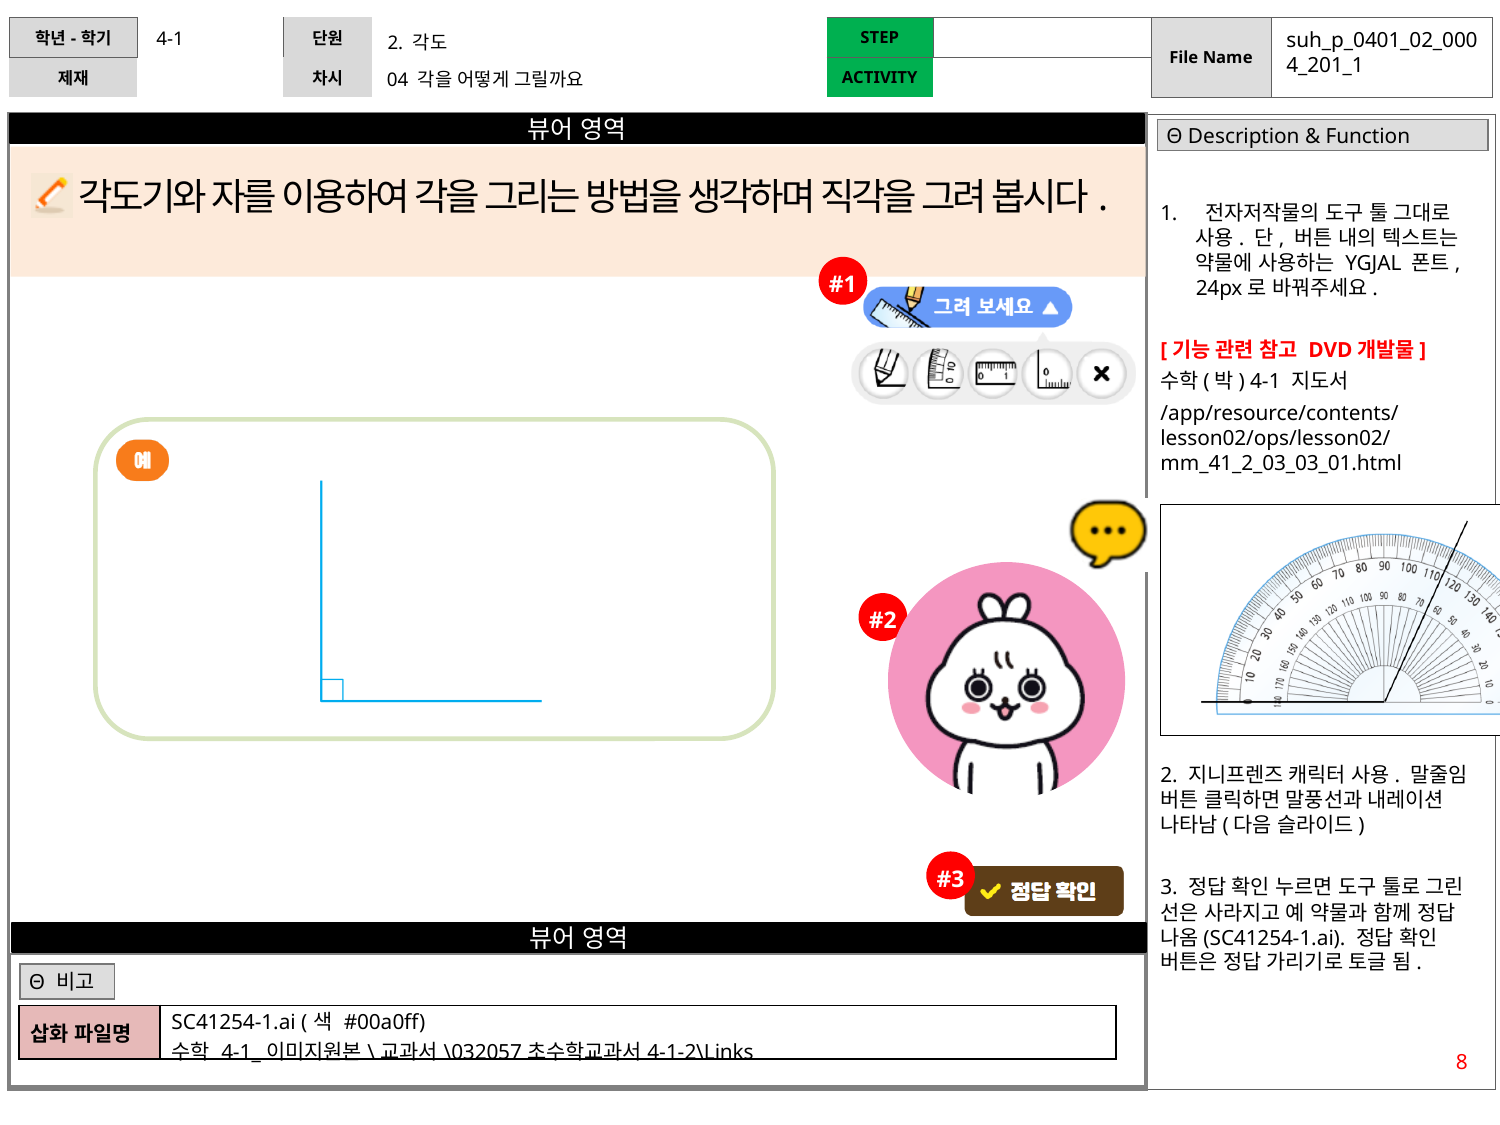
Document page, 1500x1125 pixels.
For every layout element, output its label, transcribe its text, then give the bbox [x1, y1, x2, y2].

picture [31, 173, 73, 218]
picture [887, 498, 1149, 800]
picture [1159, 504, 1500, 736]
text_box [9, 145, 1148, 279]
text_box [93, 417, 776, 741]
picture [963, 863, 1126, 918]
text_box 전자저작물의 도구 툴 그대로 사용. 단, 버튼 내의 텍스트는 약물에 사용하는 YGJAL 폰트, 24px로 바꿔주세요. [기능 관련 참고 DVD개발물] 수학(박) 4-1 지도서 /app/resource/contents/lesson02/ops/lesson02/mm_41_2_03_03_01.html 2. 지니프렌즈 캐릭터 사용. 말줄임 버튼 클릭하면 말풍선과 내레이션 나타남(다음 슬라이드) 3. 정답 확인 누르면 도구 툴로 그린 선은 사라지고 예 약물과 함께 정답 나옴(SC41254-1.ai). 정답 확인 버튼은 정답 가리기로 토글 됨. [1145, 160, 1500, 982]
table_header Θ Description & Function [1158, 120, 1487, 150]
text_box #3 [924, 849, 974, 902]
text_box 4-1 [141, 18, 284, 55]
picture [846, 277, 1144, 408]
text_box 04 각을 어떻게 그릴까요 [372, 60, 821, 96]
picture [113, 436, 170, 482]
table_header 삽화 파일명 [20, 1006, 159, 1058]
text_box 각도기와 자를 이용하여 각을 그리는 방법을 생각하며 직각을 그려 봅시다. [63, 165, 1145, 225]
picture [296, 441, 573, 717]
text_box 2. 각도 [372, 23, 828, 48]
text_box suh_p_0401_02_0004_201_1 [1271, 18, 1500, 84]
text_box #2 [856, 591, 882, 644]
table_header SC41254-1.ai (색 #00a0ff) 수학 4-1_이미지원본\교과서\032057초수학교과서4-1-2\Links [161, 1006, 1115, 1058]
text_box #1 [816, 254, 869, 307]
